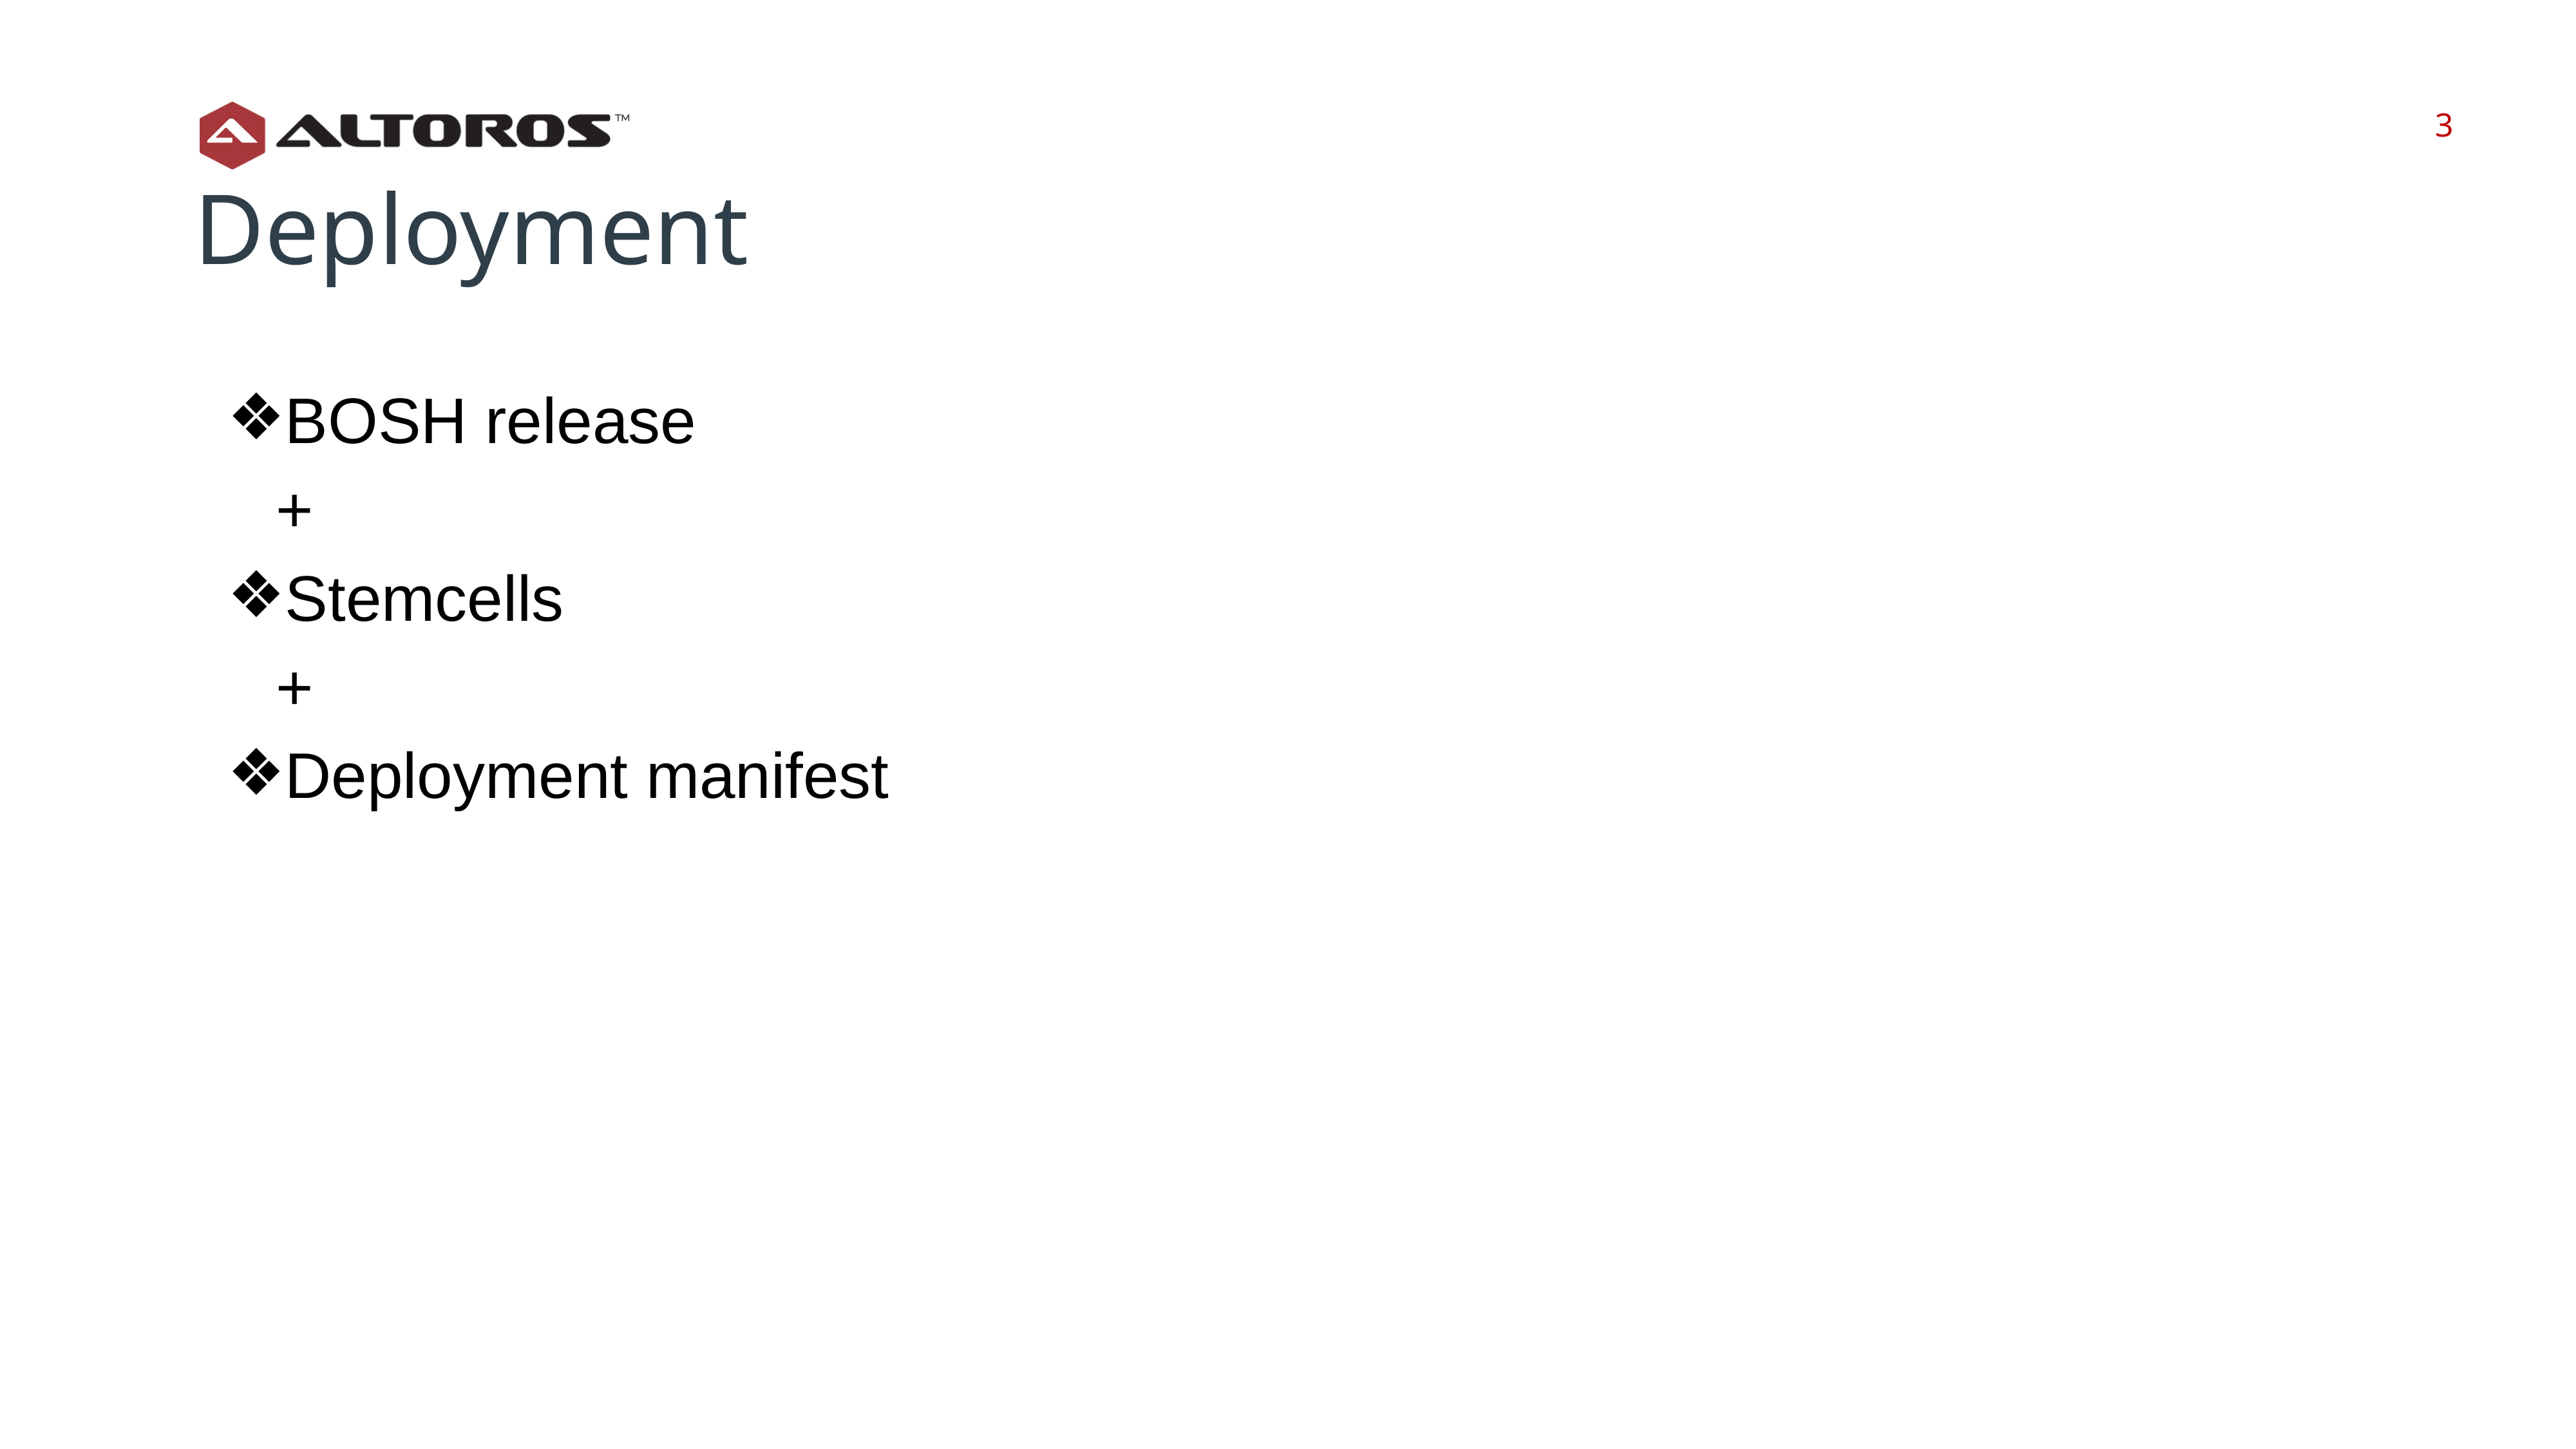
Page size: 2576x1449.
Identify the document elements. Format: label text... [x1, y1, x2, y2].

text_box Deployment [194, 158, 1935, 292]
text_box BOSH release + Stemcells + Deployment manifest [218, 357, 2468, 1338]
slide_number ‹#› [2421, 107, 2468, 147]
picture [200, 102, 629, 158]
